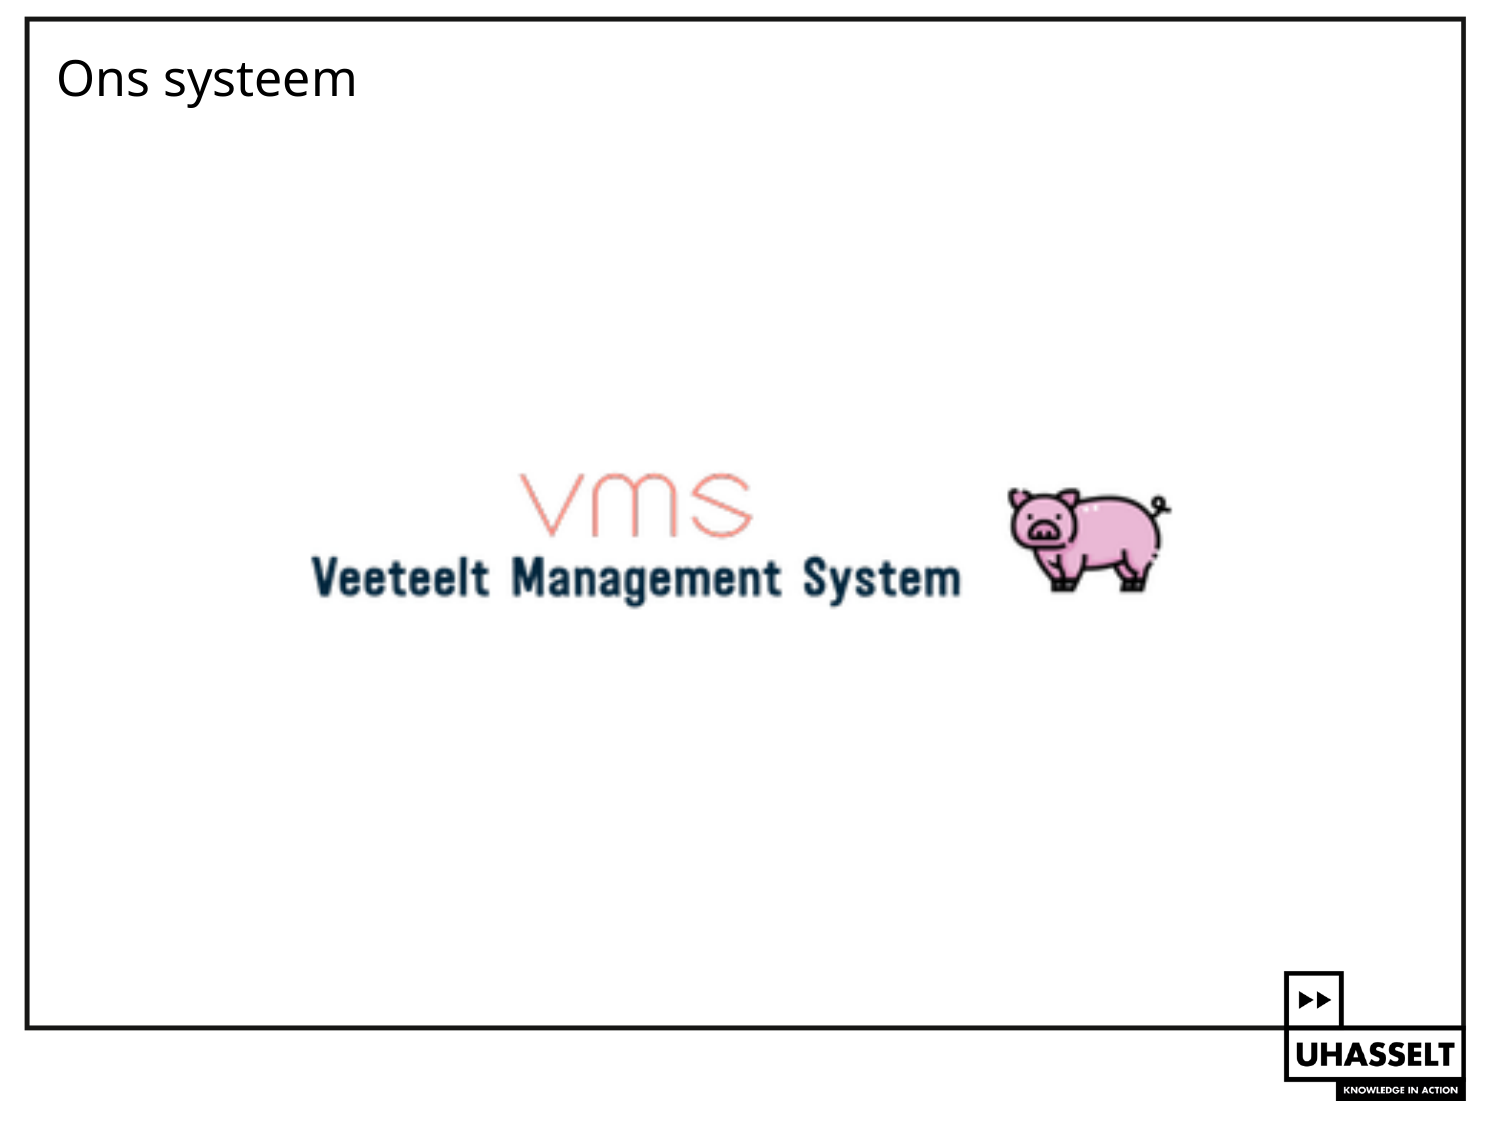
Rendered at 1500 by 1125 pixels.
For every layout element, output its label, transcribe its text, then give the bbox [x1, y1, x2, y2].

picture [20, 12, 1470, 1101]
title Ons systeem [41, 30, 1459, 122]
